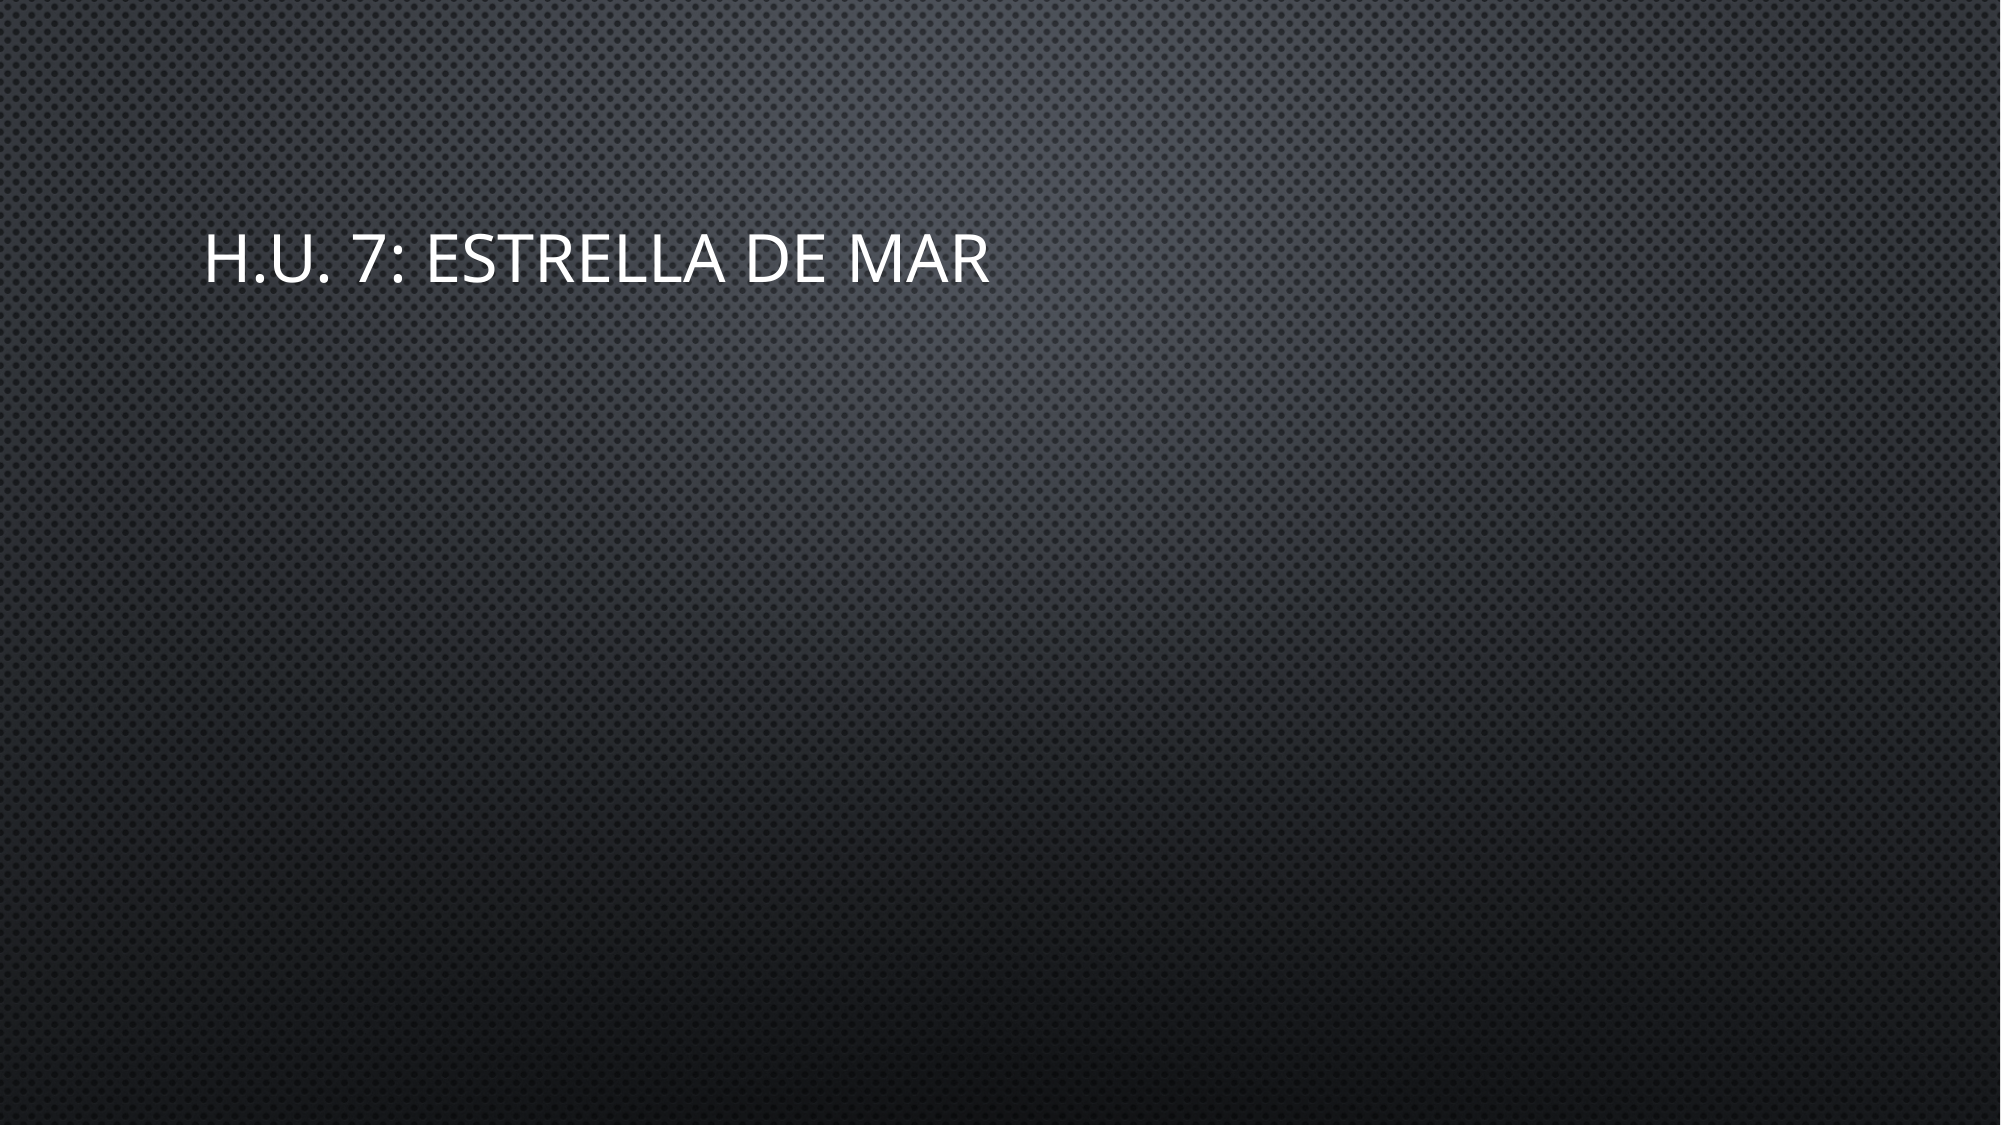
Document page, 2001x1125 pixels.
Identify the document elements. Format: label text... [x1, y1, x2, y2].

title h.u. 7: Estrella de mar [187, 99, 1813, 413]
